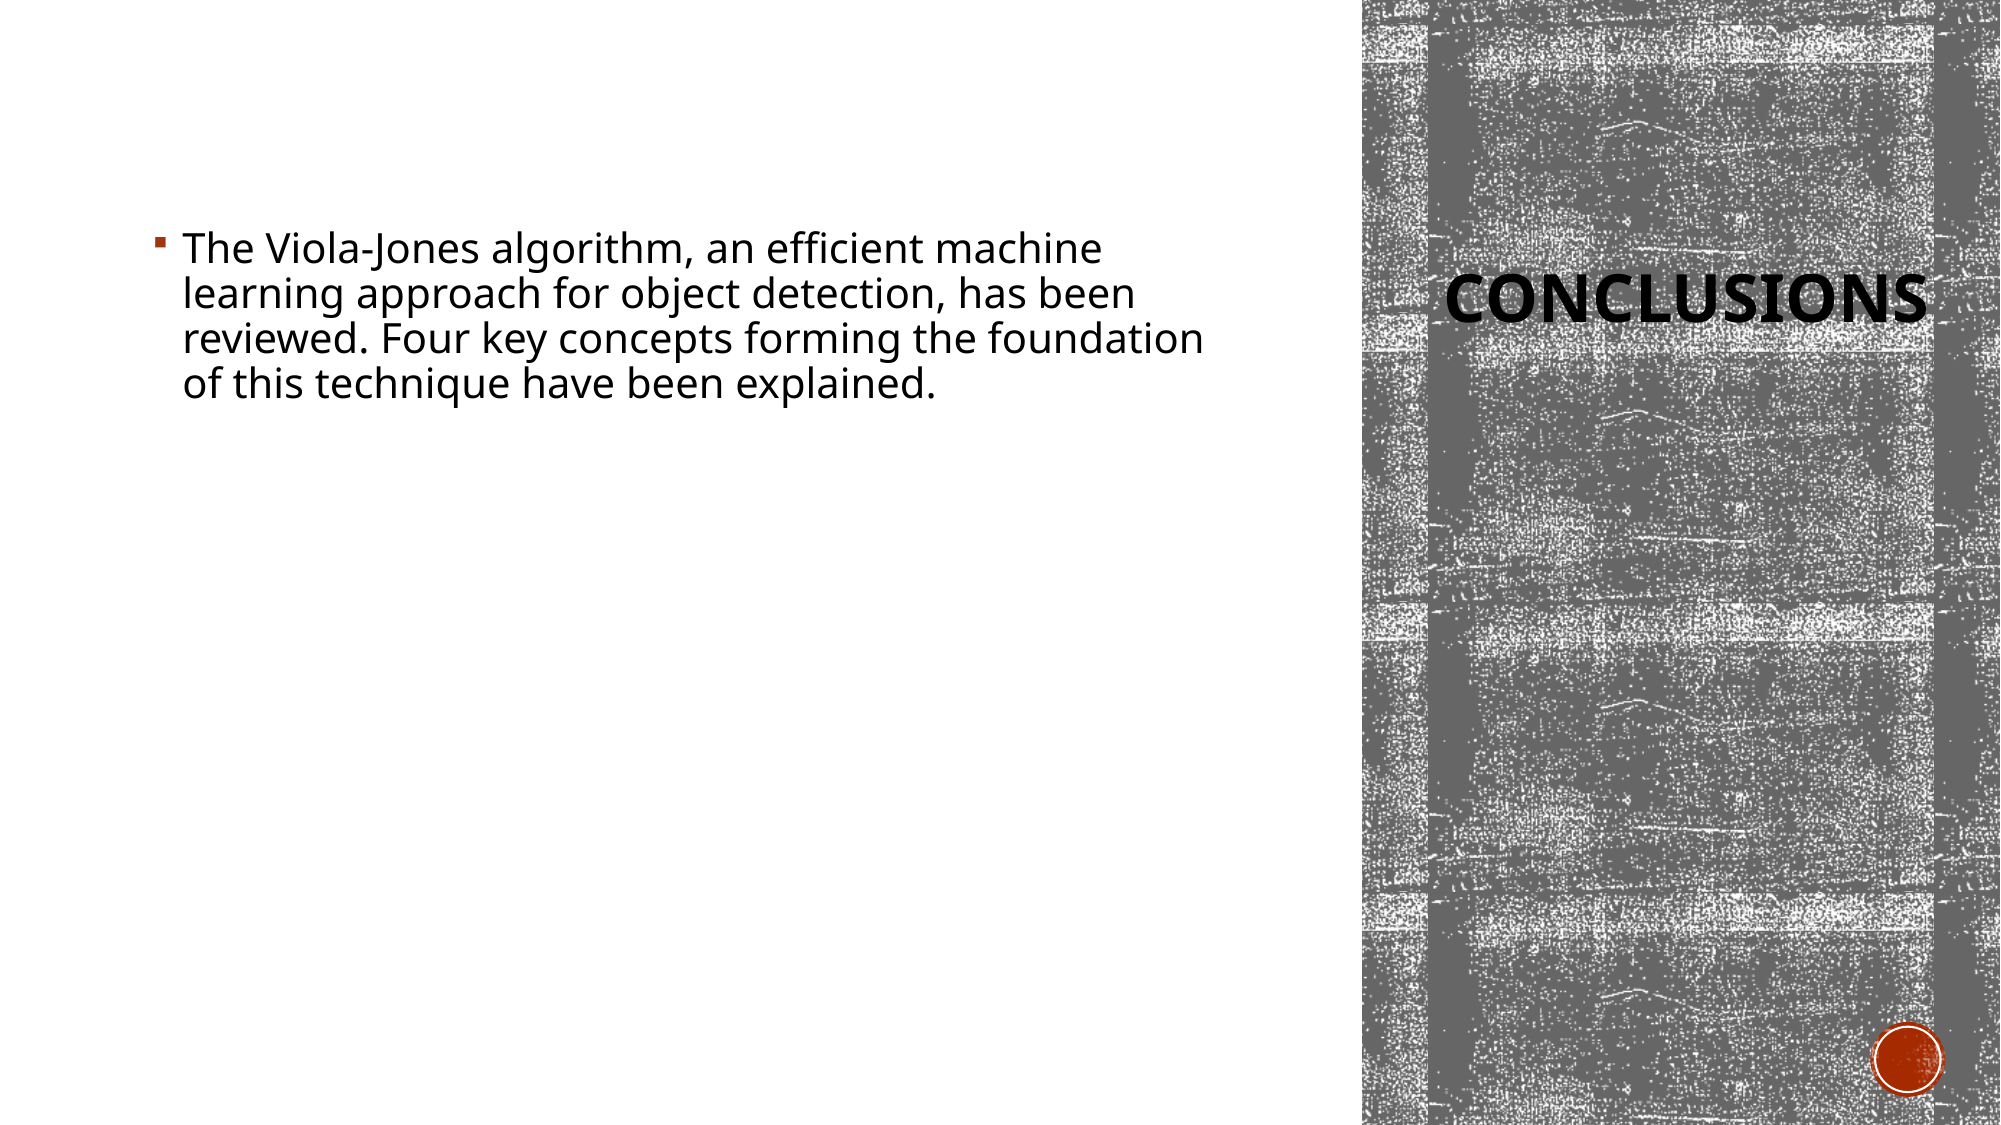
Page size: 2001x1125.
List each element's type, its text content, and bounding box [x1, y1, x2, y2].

title Conclusions [1428, 59, 1954, 345]
list The Viola-Jones algorithm, an efficient machine learning approach for object detection, has been reviewed. Four key concepts forming the foundation of this technique have been explained. [137, 219, 1239, 1044]
